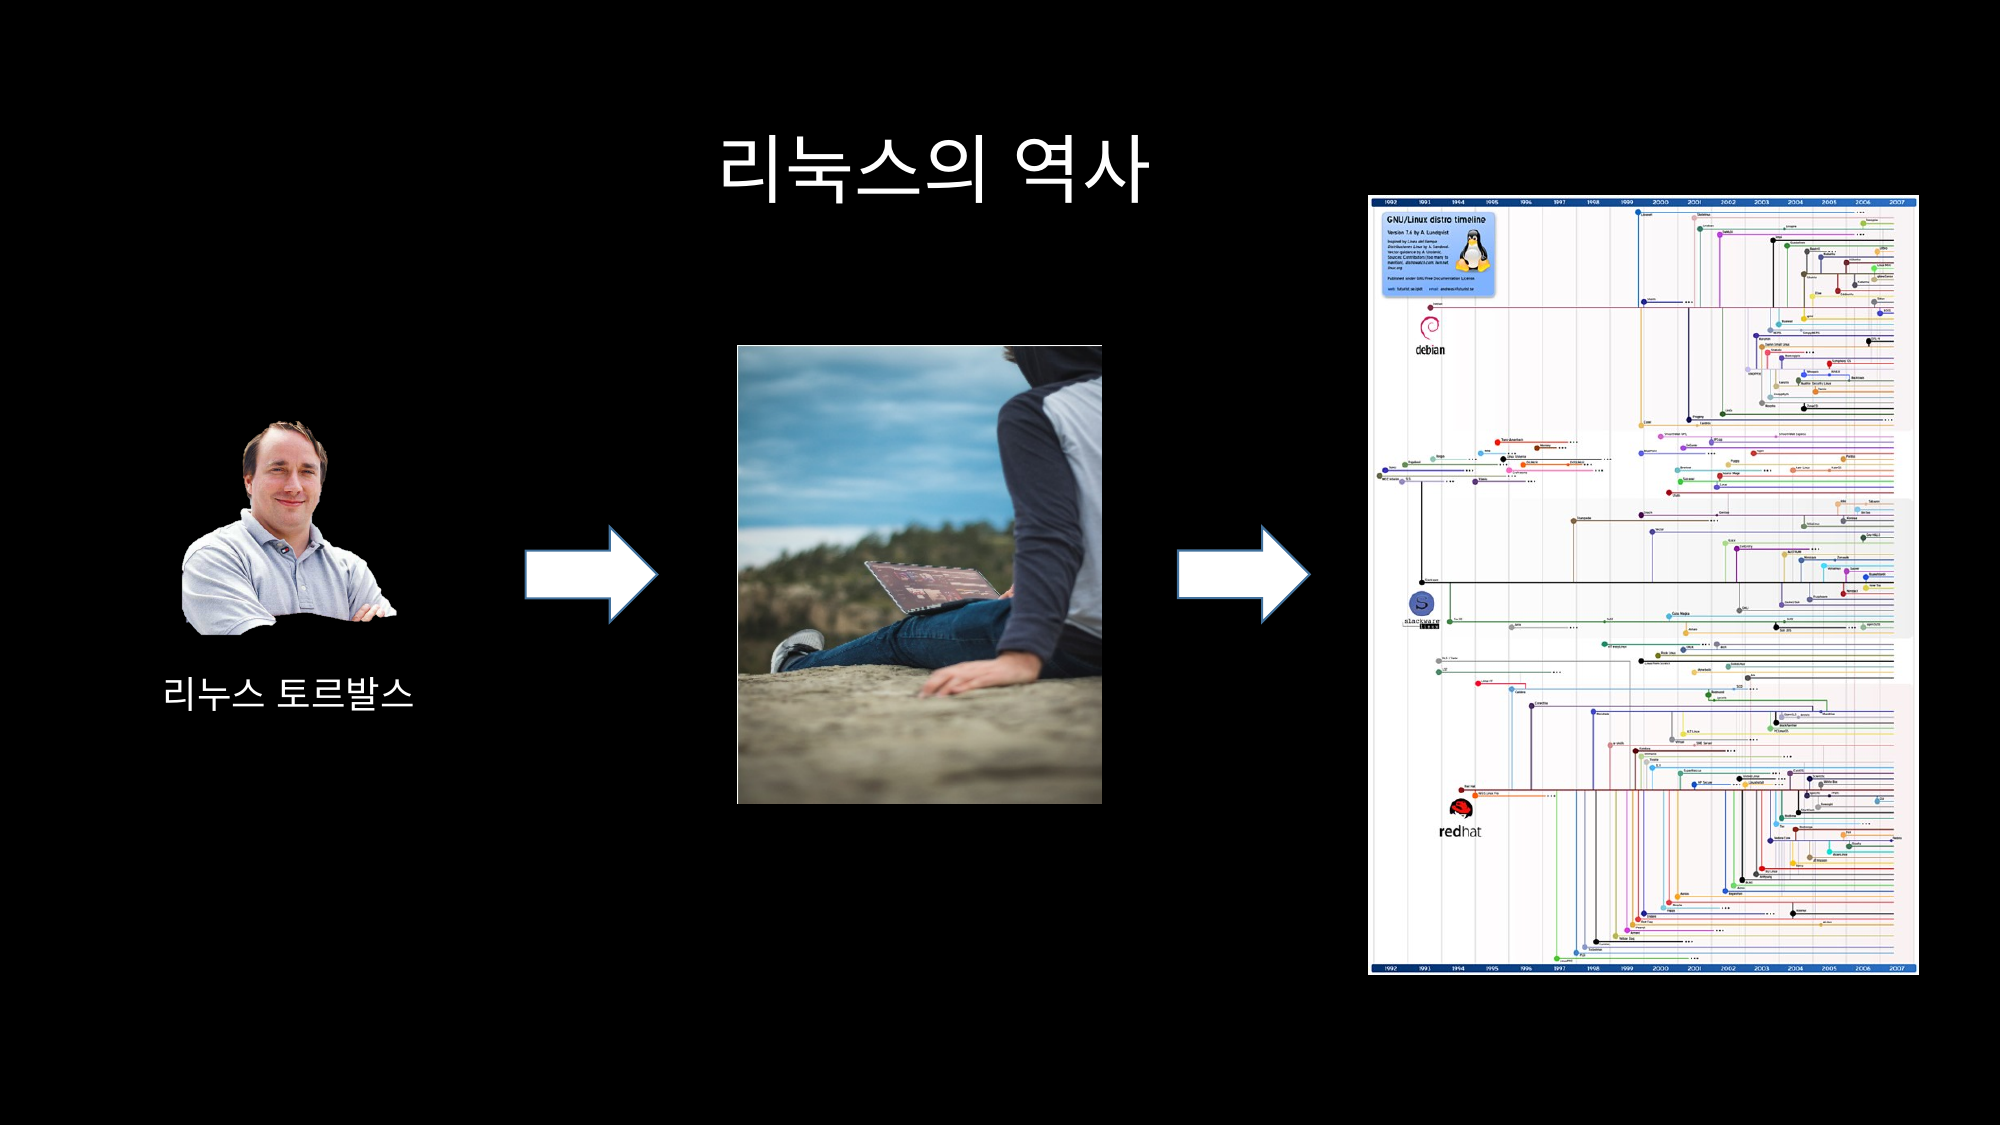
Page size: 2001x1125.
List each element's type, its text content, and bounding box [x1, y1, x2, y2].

text_box [524, 524, 659, 625]
picture [737, 345, 1102, 804]
text_box 리눅스의 역사 [701, 115, 1226, 220]
picture [1368, 195, 1919, 975]
picture [155, 392, 423, 662]
text_box [1176, 524, 1312, 625]
text_box 리누스 토르발스 [131, 664, 447, 724]
